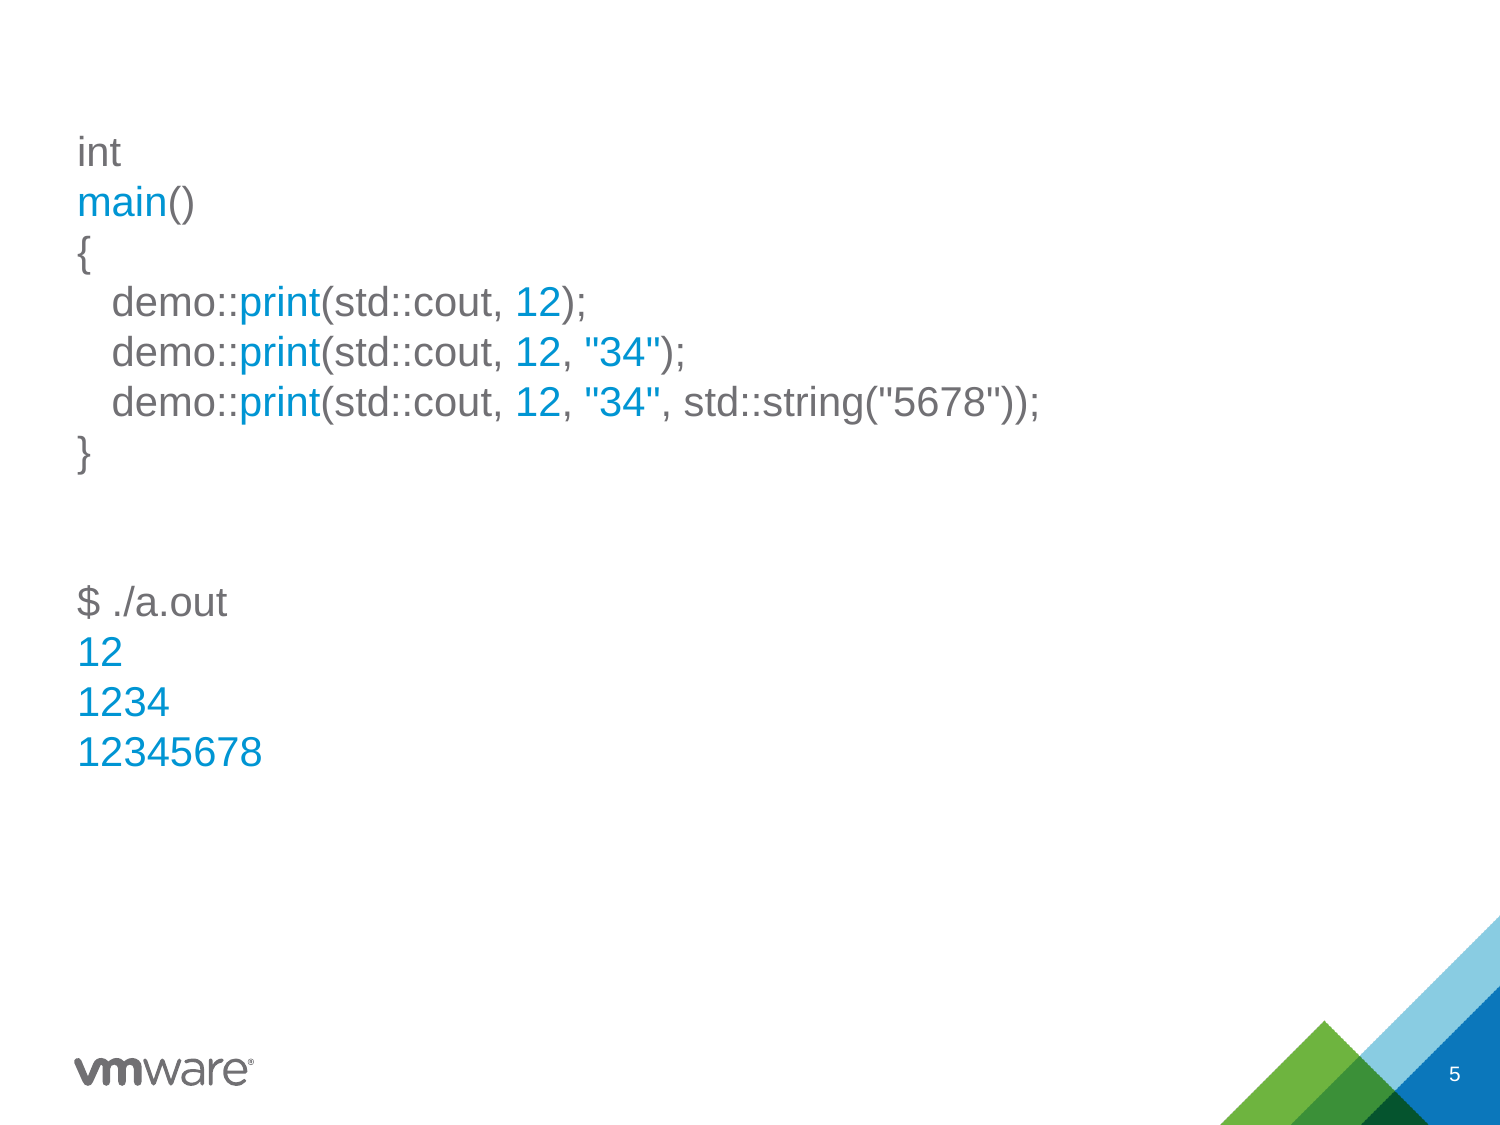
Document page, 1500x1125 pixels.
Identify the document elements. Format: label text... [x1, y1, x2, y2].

list int main() { demo::print(std::cout, 12); demo::print(std::cout, 12, "34"); demo::print(std::cout, 12, "34", std::string("5678")); } $ ./a.out 12 1234 12345678 [77, 75, 1428, 1000]
slide_number 5 [1427, 1060, 1483, 1085]
picture [1209, 912, 1500, 1125]
